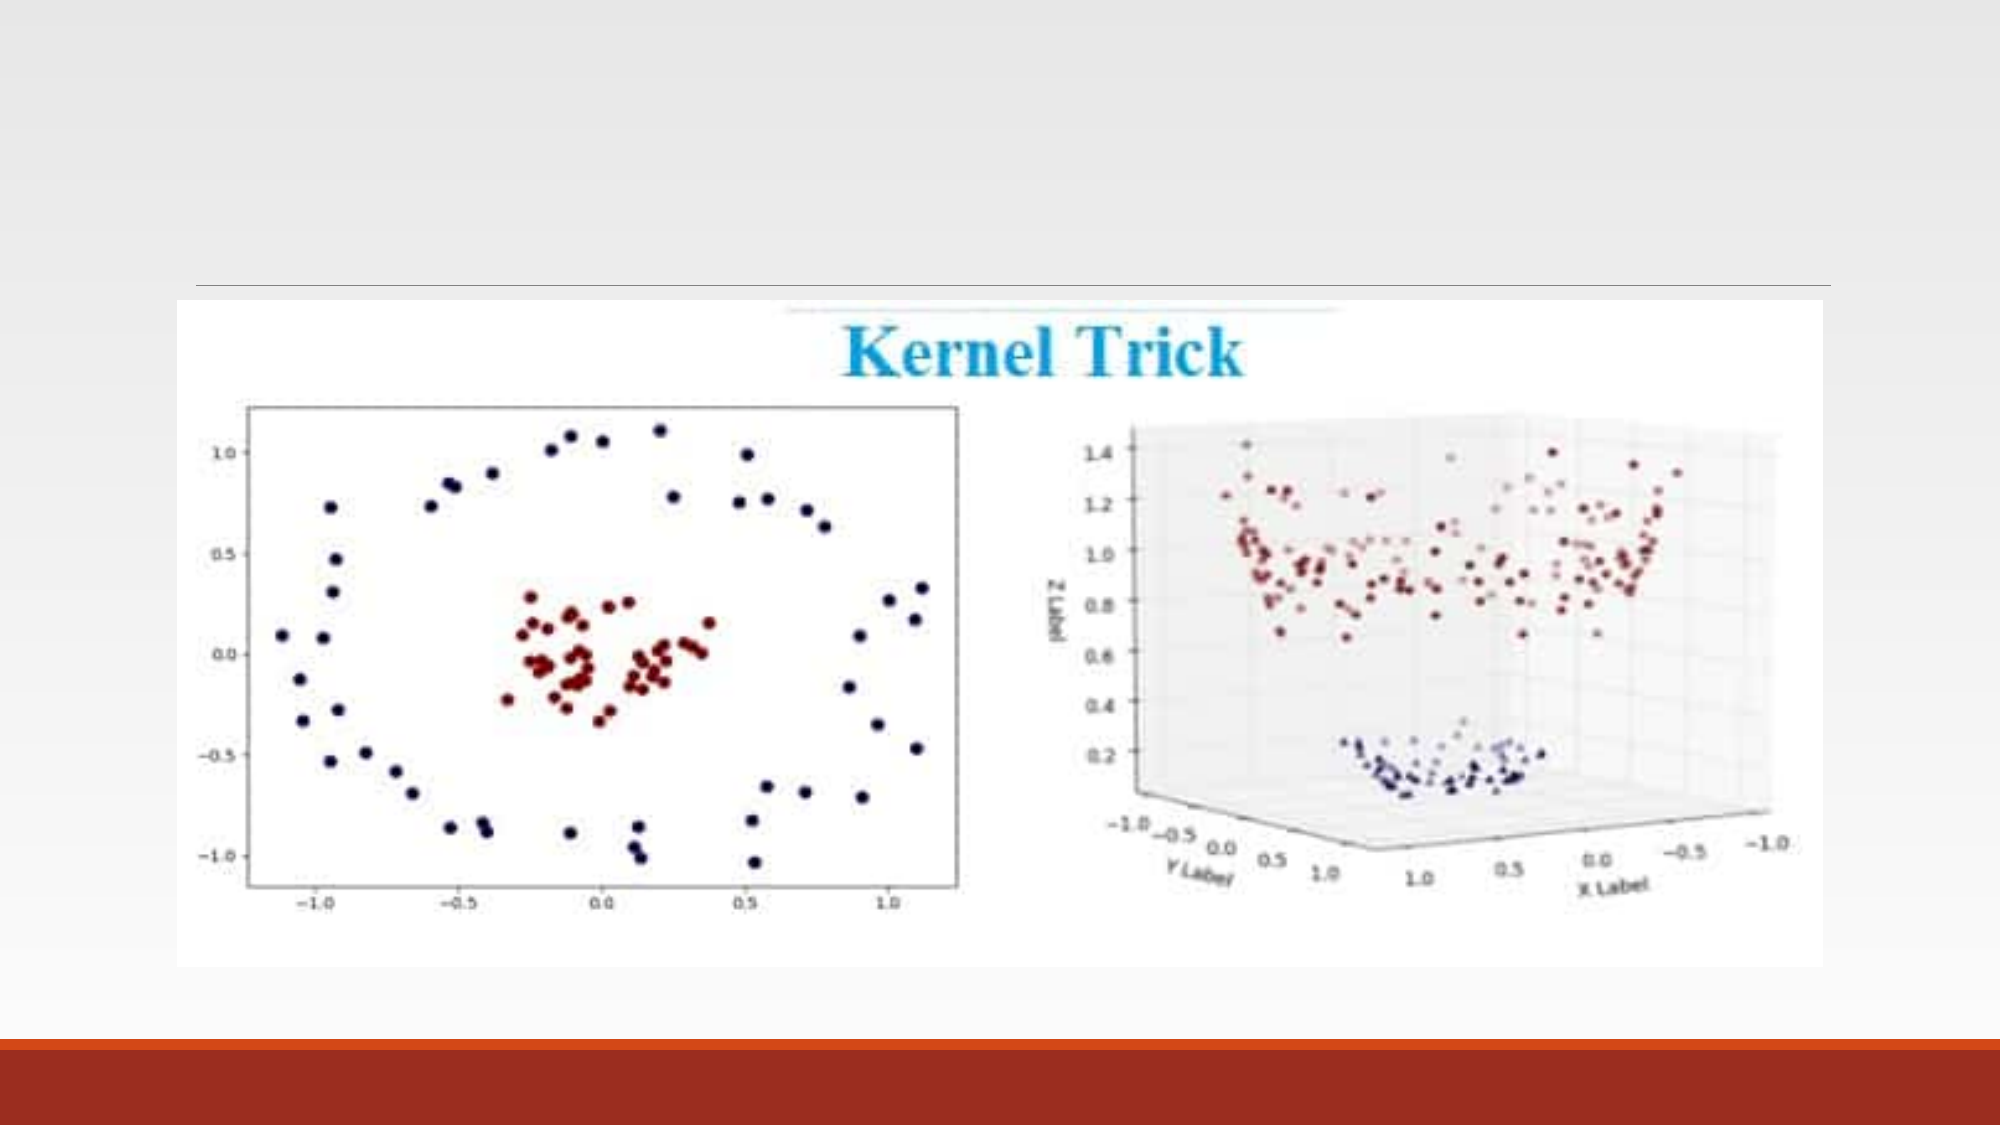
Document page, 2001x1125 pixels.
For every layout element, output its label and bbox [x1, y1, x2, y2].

list [177, 300, 1823, 968]
